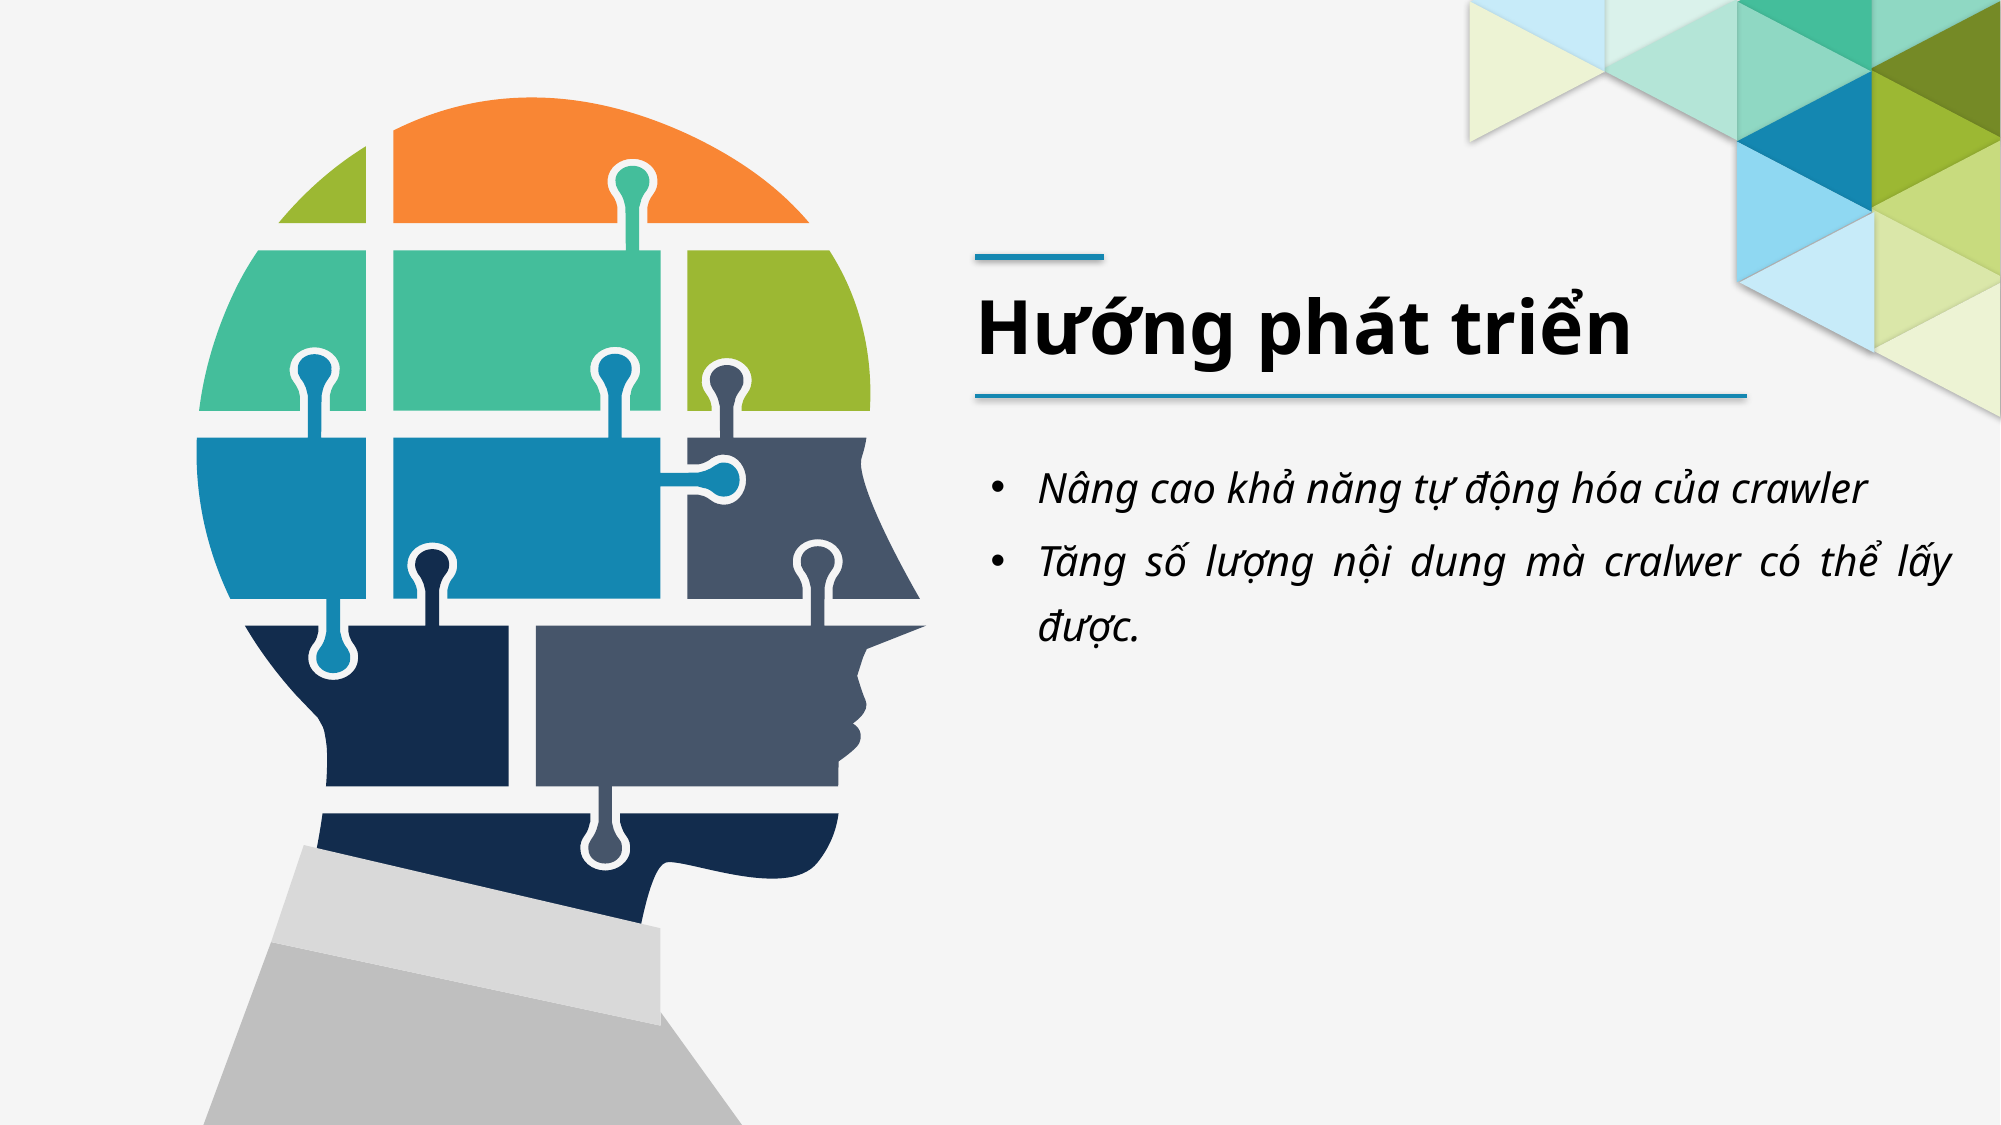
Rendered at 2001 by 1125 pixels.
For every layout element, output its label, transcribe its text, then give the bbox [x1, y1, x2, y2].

list Hướng phát triển [975, 289, 1744, 360]
list Nâng cao khả năng tự động hóa của crawler Tăng số lượng nội dung mà cralwer có thể lấy được. [975, 438, 1968, 673]
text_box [196, 79, 927, 1125]
